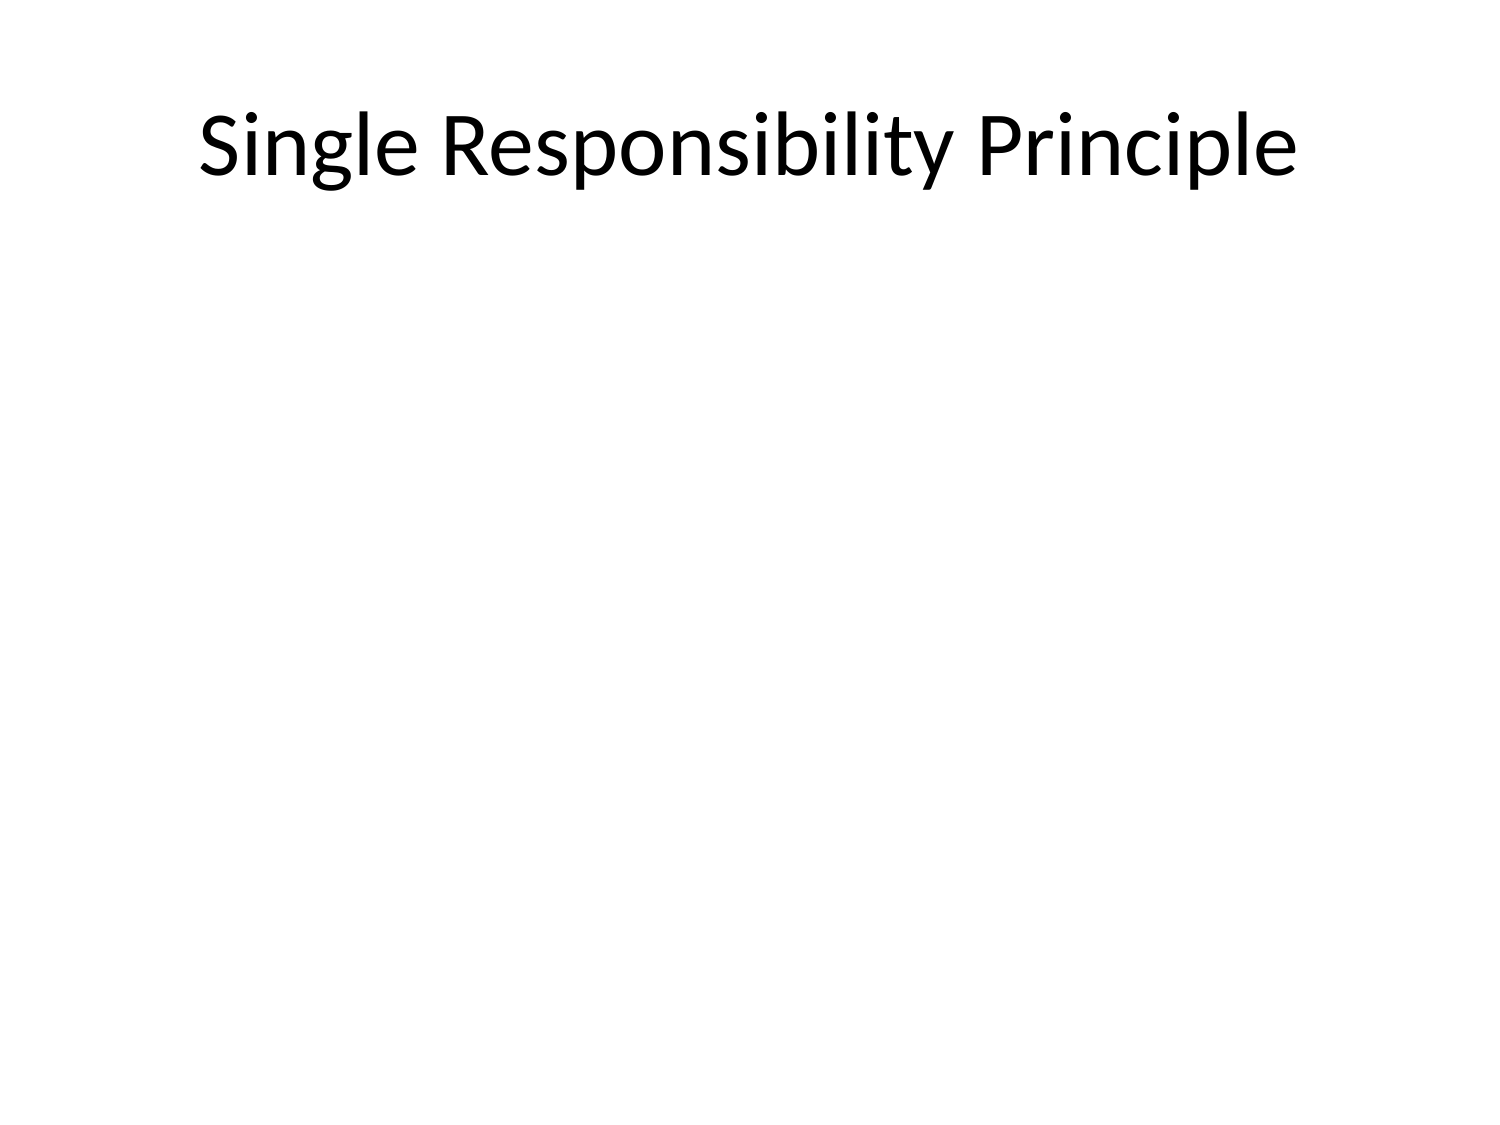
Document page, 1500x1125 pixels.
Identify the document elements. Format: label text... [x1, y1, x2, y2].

title Single Responsibility Principle [75, 45, 1425, 233]
